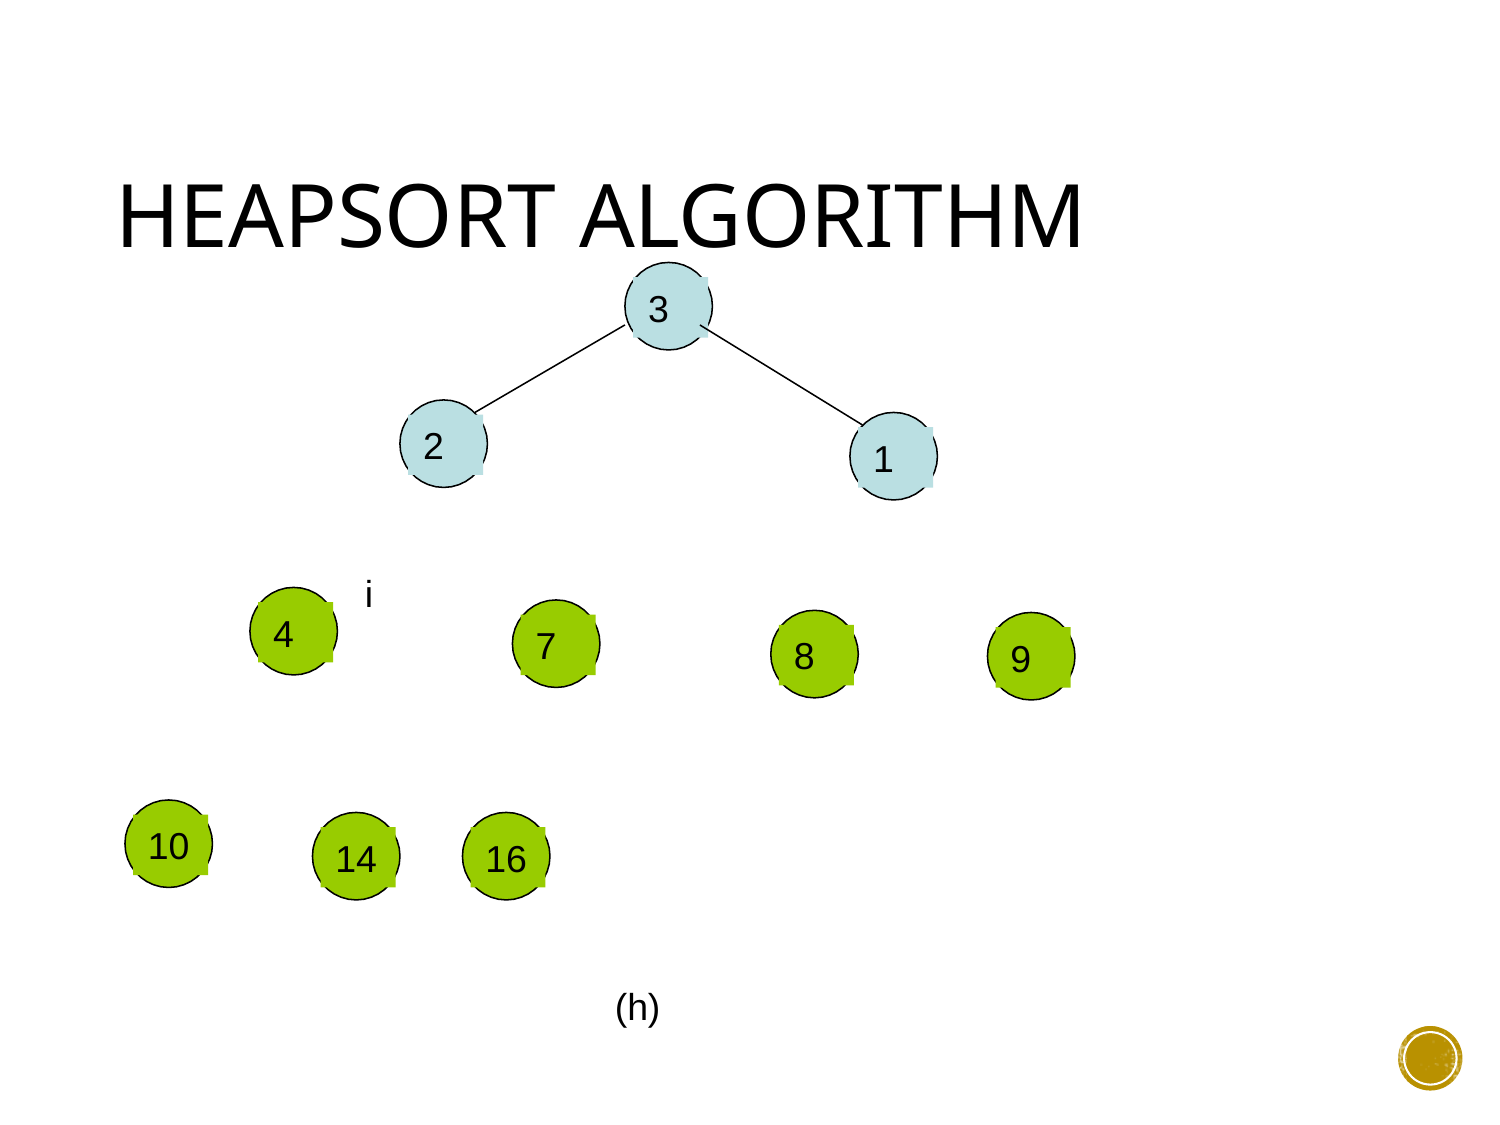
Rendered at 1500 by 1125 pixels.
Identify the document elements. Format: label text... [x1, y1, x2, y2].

text_box [861, 412, 927, 427]
text_box [624, 281, 633, 332]
text_box [320, 827, 396, 888]
text_box [858, 427, 934, 488]
text_box 7 [533, 620, 559, 668]
text_box [987, 631, 995, 681]
text_box [784, 686, 845, 698]
text_box [323, 812, 389, 827]
text_box [524, 599, 589, 614]
text_box [399, 418, 408, 469]
text_box [258, 602, 334, 663]
text_box 8 [791, 630, 817, 678]
text_box [770, 630, 778, 678]
text_box [636, 262, 702, 277]
text_box i [362, 568, 376, 616]
text_box [782, 610, 847, 624]
text_box 10 [145, 819, 192, 867]
text_box 4 [271, 607, 297, 655]
text_box [261, 587, 327, 602]
text_box [512, 619, 520, 669]
text_box [473, 812, 539, 827]
text_box [1071, 638, 1075, 674]
text_box [546, 838, 550, 874]
text_box [934, 439, 938, 473]
text_box [633, 277, 709, 338]
text_box [596, 625, 600, 662]
text_box 16 [483, 832, 530, 880]
text_box [854, 635, 859, 673]
text_box [470, 827, 546, 888]
text_box [863, 488, 924, 500]
text_box [133, 814, 209, 876]
text_box [462, 831, 470, 881]
text_box [411, 399, 476, 414]
text_box [638, 338, 699, 350]
text_box [408, 414, 484, 475]
text_box [209, 826, 213, 861]
title Heapsort Algorithm [112, 116, 1388, 307]
text_box [526, 676, 586, 688]
text_box [136, 799, 201, 814]
text_box [995, 627, 1071, 688]
text_box 3 [646, 282, 672, 330]
text_box [312, 831, 320, 881]
text_box [1001, 688, 1062, 700]
text_box [709, 289, 713, 323]
text_box [413, 475, 474, 488]
text_box [520, 614, 596, 676]
text_box [263, 663, 324, 675]
text_box [396, 838, 400, 874]
text_box [326, 888, 386, 900]
text_box [849, 431, 858, 482]
text_box [334, 614, 338, 648]
text_box [484, 426, 488, 461]
text_box [778, 624, 854, 686]
text_box 2 [421, 420, 447, 468]
text_box 14 [333, 832, 380, 880]
text_box [124, 818, 133, 869]
text_box 1 [871, 432, 897, 480]
text_box 9 [1008, 632, 1034, 680]
text_box [998, 612, 1064, 627]
text_box [249, 606, 258, 657]
text_box [476, 888, 536, 900]
text_box (h) [612, 980, 663, 1028]
text_box [139, 876, 199, 888]
